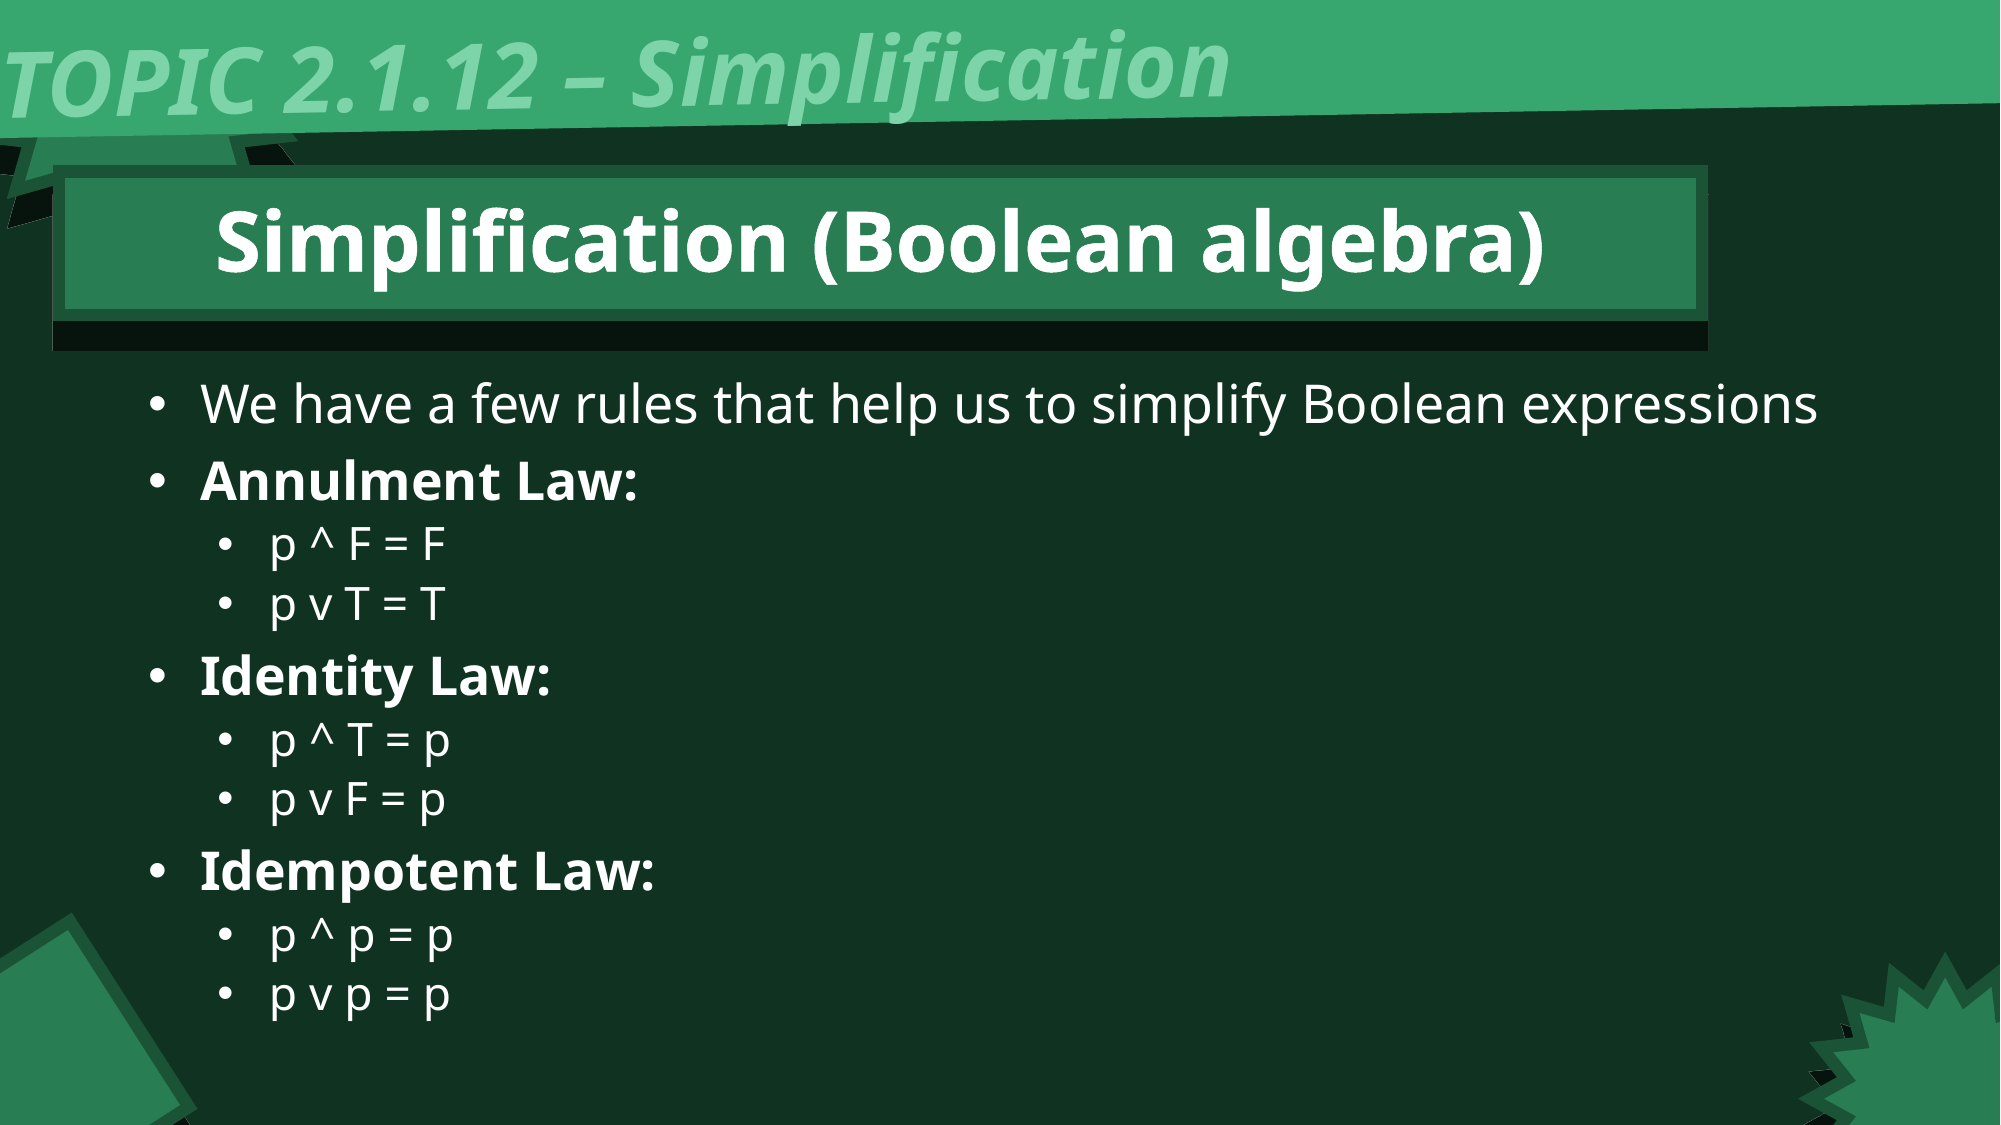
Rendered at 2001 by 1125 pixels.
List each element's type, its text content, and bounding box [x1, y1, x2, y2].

text_box [0, 919, 192, 1125]
text_box [1807, 961, 2000, 1125]
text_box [58, 170, 1703, 500]
text_box [0, 134, 290, 193]
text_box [0, 0, 2000, 126]
subtitle We have a few rules that help us to simplify Boolean expressions Annulment Law: p ^ F = F p v T = T Identity Law: p ^ T = p p v F = p Idempotent Law: p ^ p = p p v p = p [133, 369, 1857, 1078]
